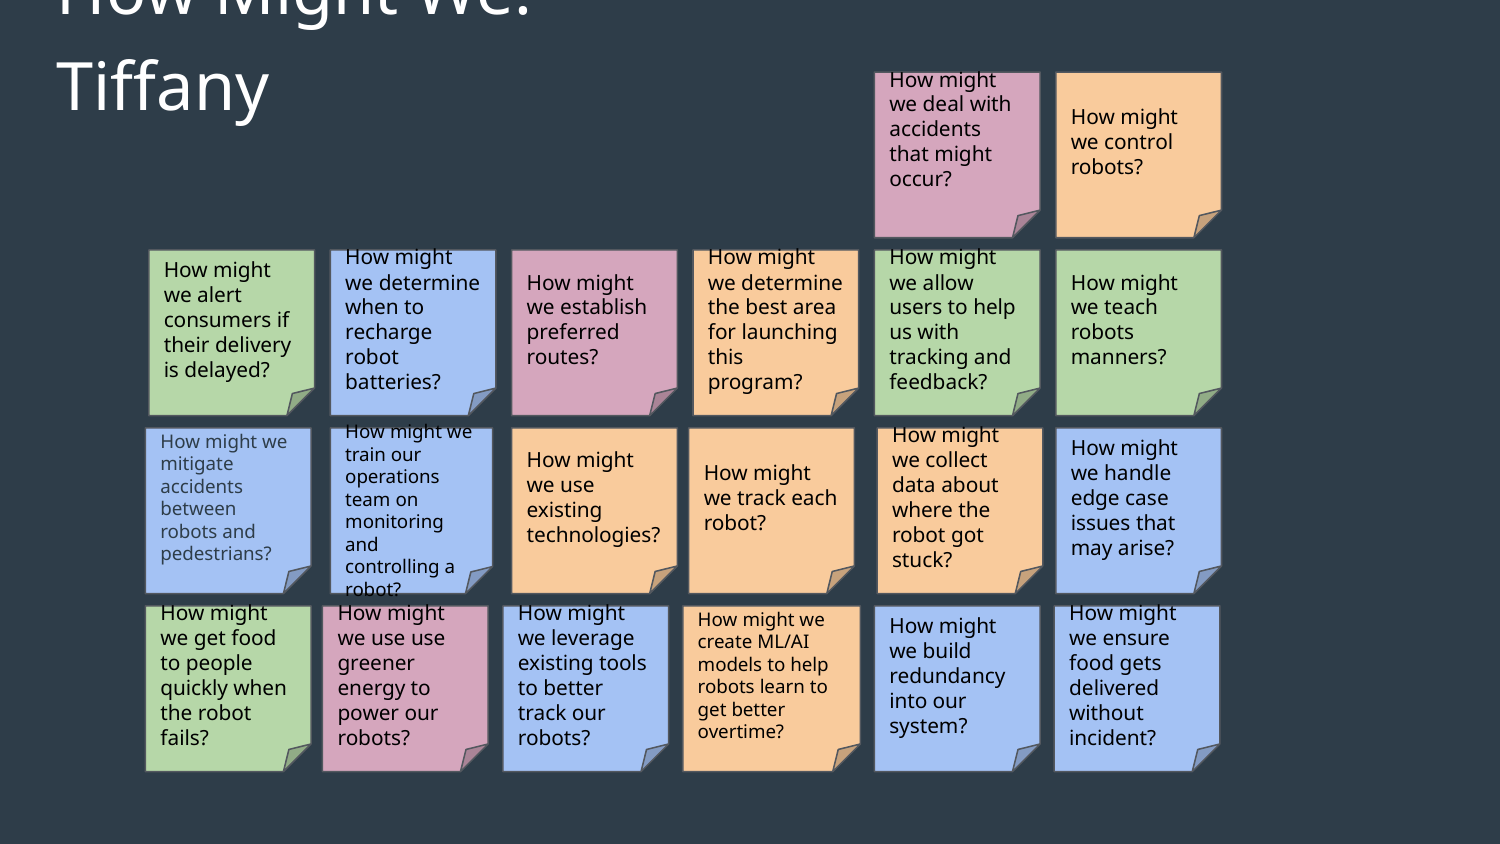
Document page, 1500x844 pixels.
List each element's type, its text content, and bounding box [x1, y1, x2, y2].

text_box How might we deal with accidents that might occur? [874, 72, 1041, 238]
text_box How might we leverage existing tools to better track our robots? [502, 605, 669, 772]
text_box How might we mitigate accidents between robots and pedestrians? [145, 427, 312, 594]
text_box How might we get food to people quickly when the robot fails? [145, 605, 312, 772]
text_box How might we alert consumers if their delivery is delayed? [148, 249, 315, 416]
text_box How might we create ML/AI models to help robots learn to get better overtime? [682, 605, 861, 772]
text_box How might we use use greener energy to power our robots? [322, 605, 489, 772]
text_box How might we train our operations team on monitoring and controlling a robot? [330, 427, 493, 594]
title How Might We: Tiffany [51, 35, 720, 130]
text_box How might we handle edge case issues that may arise? [1055, 427, 1222, 594]
text_box How might we track each robot? [688, 427, 855, 594]
text_box How might we control robots? [1055, 72, 1222, 238]
text_box How might we determine the best area for launching this program? [693, 249, 859, 416]
text_box How might we build redundancy into our system? [874, 605, 1041, 772]
text_box How might we collect data about where the robot got stuck? [877, 427, 1043, 594]
text_box How might we ensure food gets delivered without incident? [1054, 605, 1220, 772]
text_box How might we determine when to recharge robot batteries? [330, 249, 496, 416]
text_box How might we teach robots manners? [1055, 249, 1222, 416]
text_box How might we allow users to help us with tracking and feedback? [874, 249, 1041, 416]
text_box How might we establish preferred routes? [511, 249, 678, 416]
text_box How might we use existing technologies? [511, 427, 678, 594]
